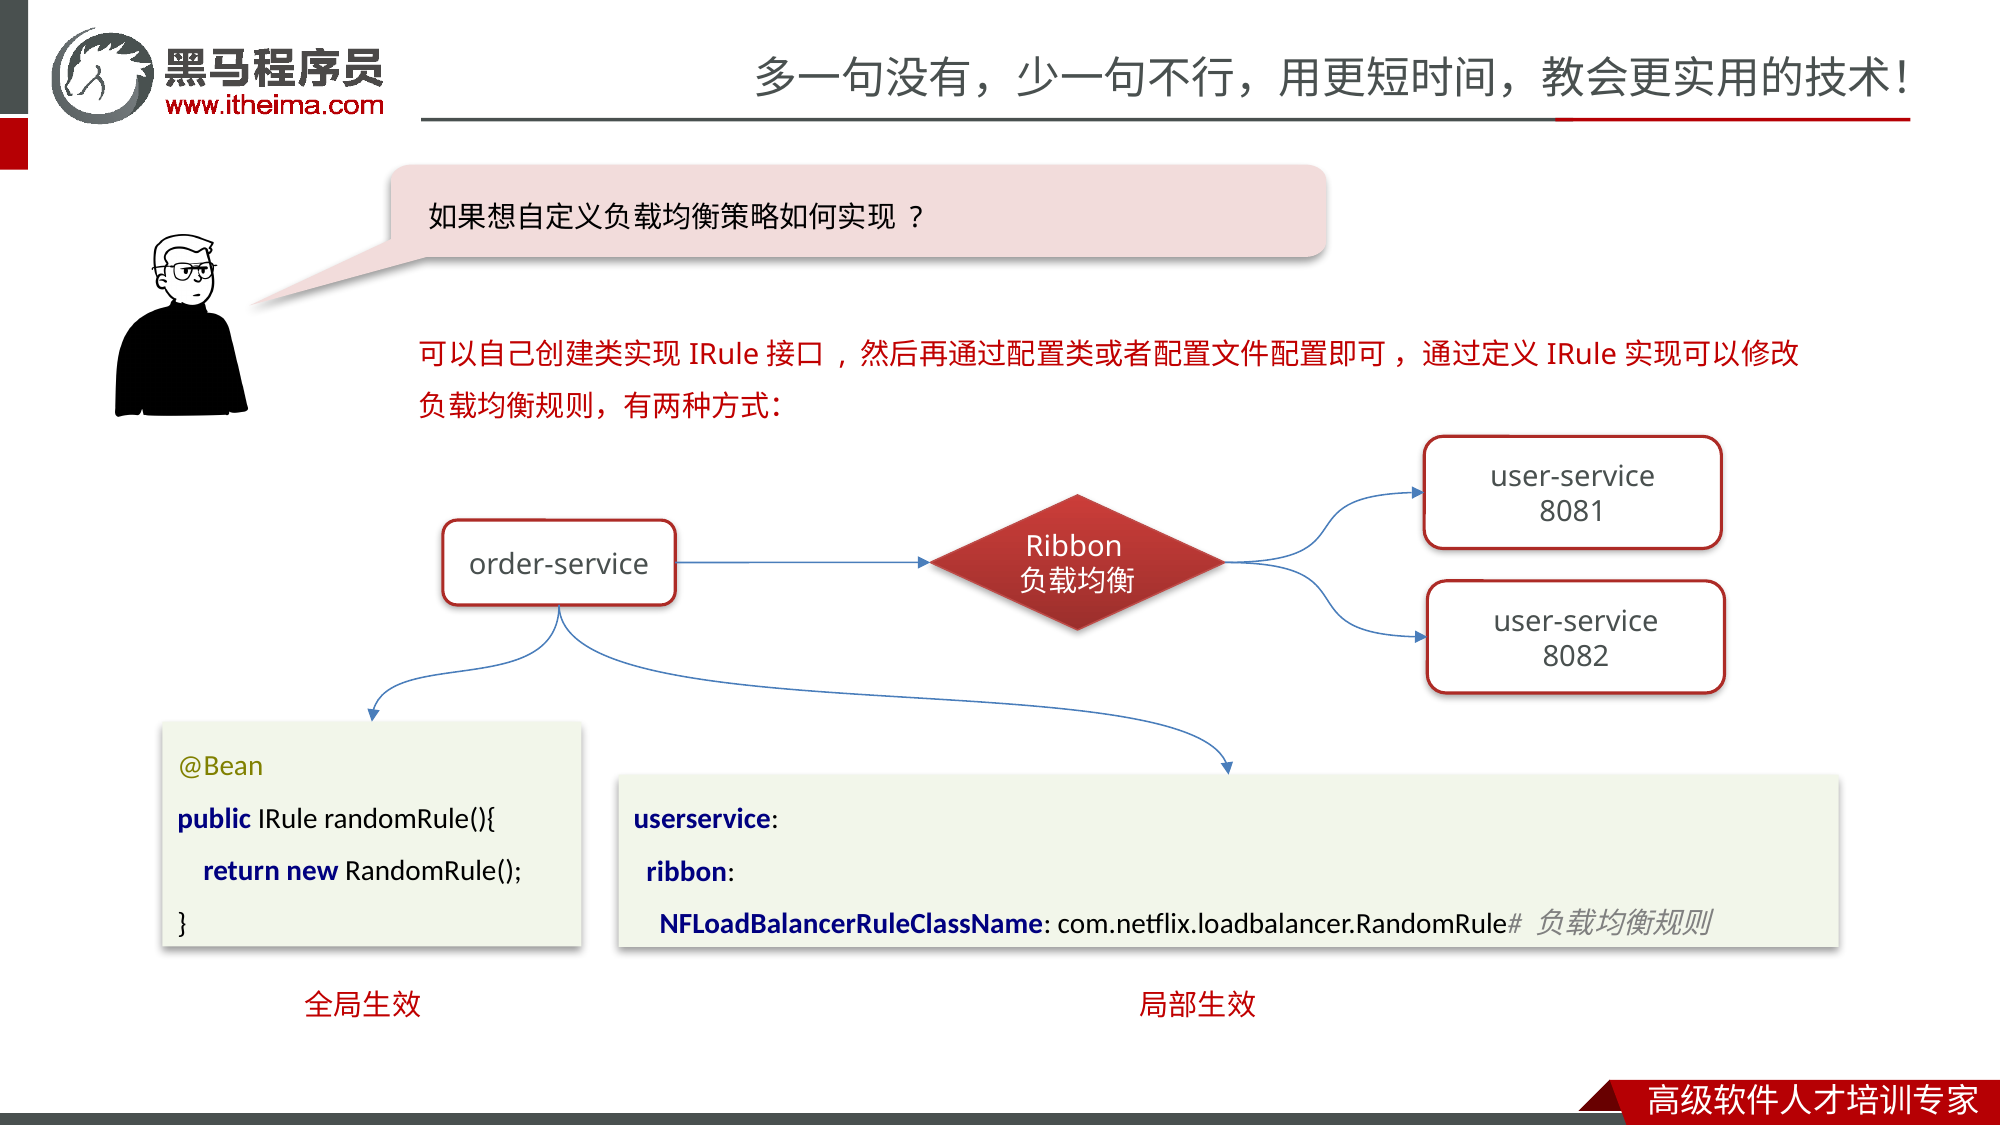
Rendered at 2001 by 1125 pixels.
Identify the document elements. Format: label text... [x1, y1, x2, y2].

picture [50, 26, 384, 125]
list 可以自己创建类实现IRule接口 , 然后再通过配置类或者配置文件配置即可 ，通过定义IRule实现可以修改负载均衡规则，有两种方式： [404, 310, 1836, 455]
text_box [807, 355, 980, 1026]
picture [110, 228, 253, 421]
text_box userservice: ribbon: NFLoadBalancerRuleClassName: com.netflix.loadbalancer.RandomRule# 负载均衡规则 [984, 774, 1839, 947]
text_box 全局生效 [289, 961, 520, 1019]
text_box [442, 436, 802, 694]
text_box userservice: ribbon: NFLoadBalancerRuleClassName: com.netflix.loadbalancer.RandomRule# 负载均衡规则 [618, 774, 802, 947]
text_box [248, 164, 1491, 306]
text_box 局部生效 [1124, 961, 1355, 1019]
text_box @Bean public IRule randomRule(){ return new RandomRule(); } [162, 721, 582, 947]
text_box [406, 570, 525, 758]
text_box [984, 436, 1725, 694]
